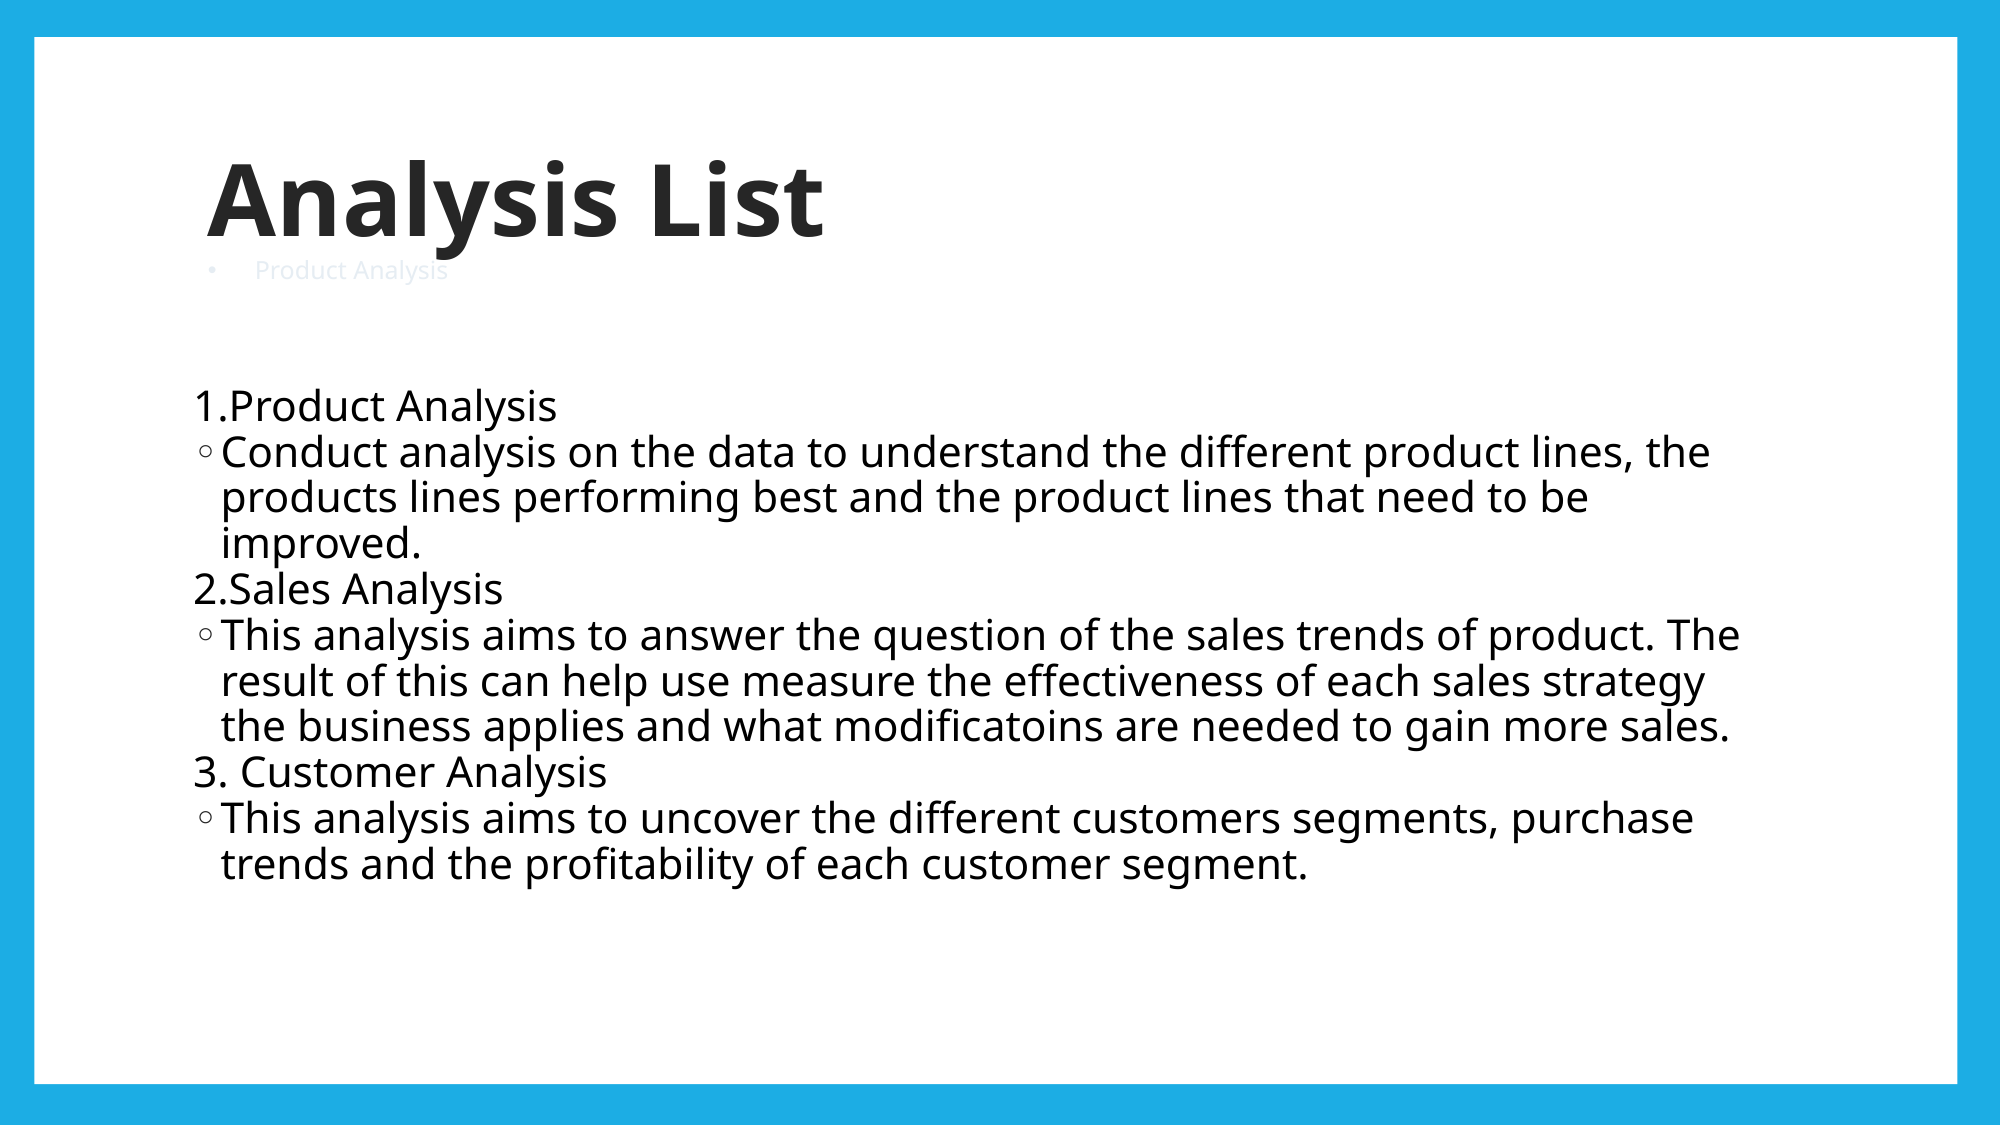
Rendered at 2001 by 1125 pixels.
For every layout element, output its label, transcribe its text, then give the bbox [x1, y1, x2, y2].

list 1.Product Analysis Conduct analysis on the data to understand the different product lines, the products lines performing best and the product lines that need to be improved. 2.Sales Analysis This analysis aims to answer the question of the sales trends of product. The result of this can help use measure the effectiveness of each sales strategy the business applies and what modificatoins are needed to gain more sales. 3. Customer Analysis This analysis aims to uncover the different customers segments, purchase trends and the profitability of each customer segment. [178, 377, 1785, 937]
text_box [0, 0, 2000, 1125]
title Analysis List Product Analysis [192, 142, 1800, 394]
text_box [34, 37, 1958, 1085]
